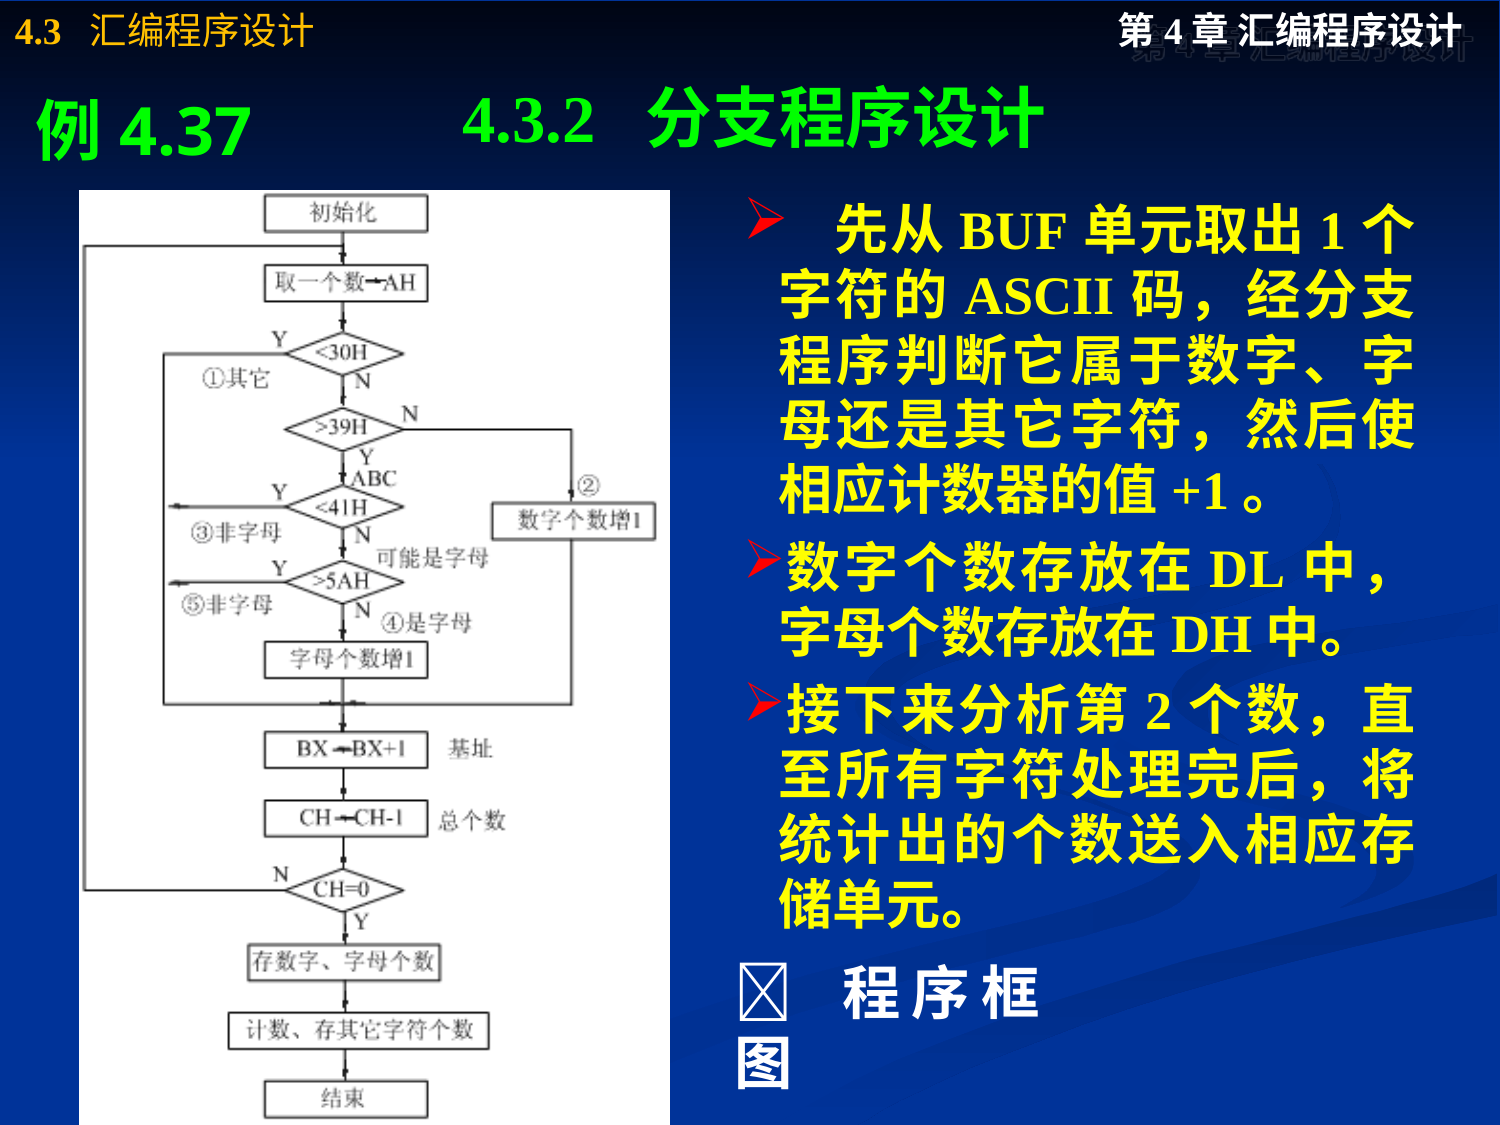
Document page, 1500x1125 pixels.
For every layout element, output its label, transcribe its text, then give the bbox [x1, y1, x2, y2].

text_box 先从BUF单元取出1个字符的ASCII码，经分支程序判断它属于数字、字母还是其它字符，然后使相应计数器的值+1。 数字个数存放在DL中，字母个数存放在DH中。 接下来分析第2个数，直至所有字符处理完后，将统计出的个数送入相应存储单元。 [728, 183, 1431, 942]
title 4.3.2 分支程序设计 [78, 60, 1430, 172]
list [78, 190, 671, 1125]
text_box  程序框图 [720, 948, 1055, 1034]
text_box 例4.37 [20, 81, 268, 176]
